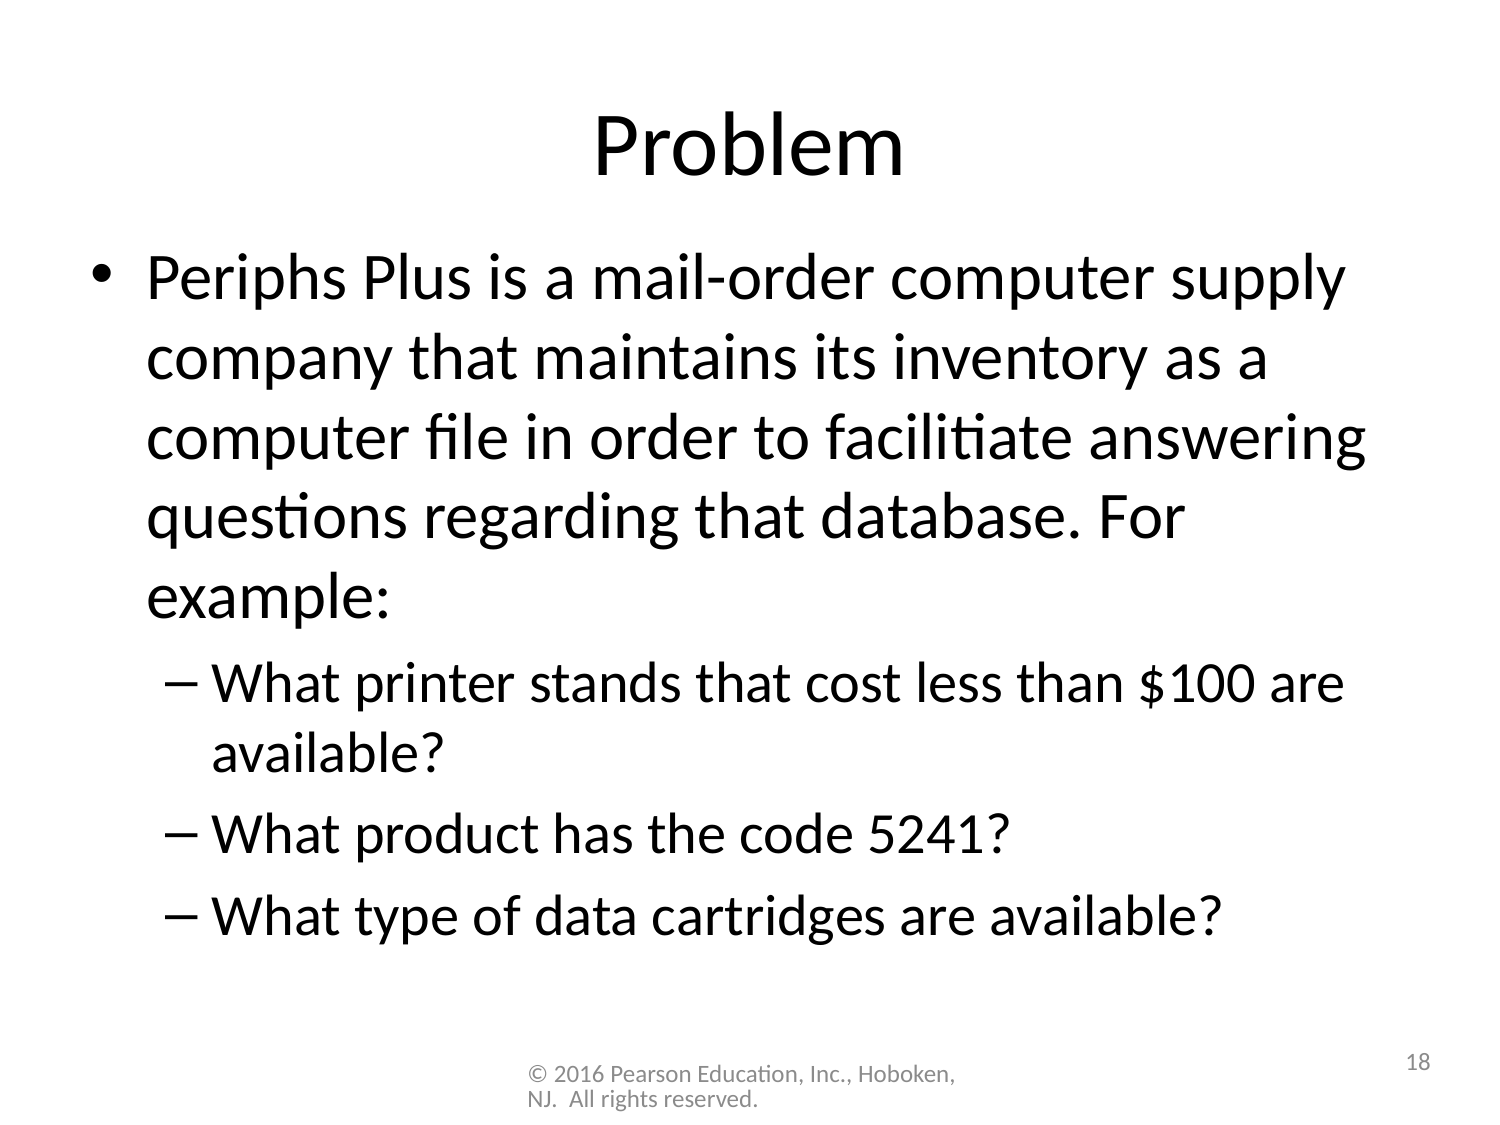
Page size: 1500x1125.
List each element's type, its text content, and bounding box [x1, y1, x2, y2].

footer © 2016 Pearson Education, Inc., Hoboken, NJ. All rights reserved. [512, 1042, 988, 1103]
title Problem [75, 45, 1425, 224]
slide_number 18 [1095, 1030, 1446, 1091]
list Periphs Plus is a mail-order computer supply company that maintains its inventory as a computer file in order to facilitiate answering questions regarding that database. For example: What printer stands that cost less than $100 are available? What product has the code 5241? What type of data cartridges are available? [75, 224, 1425, 968]
